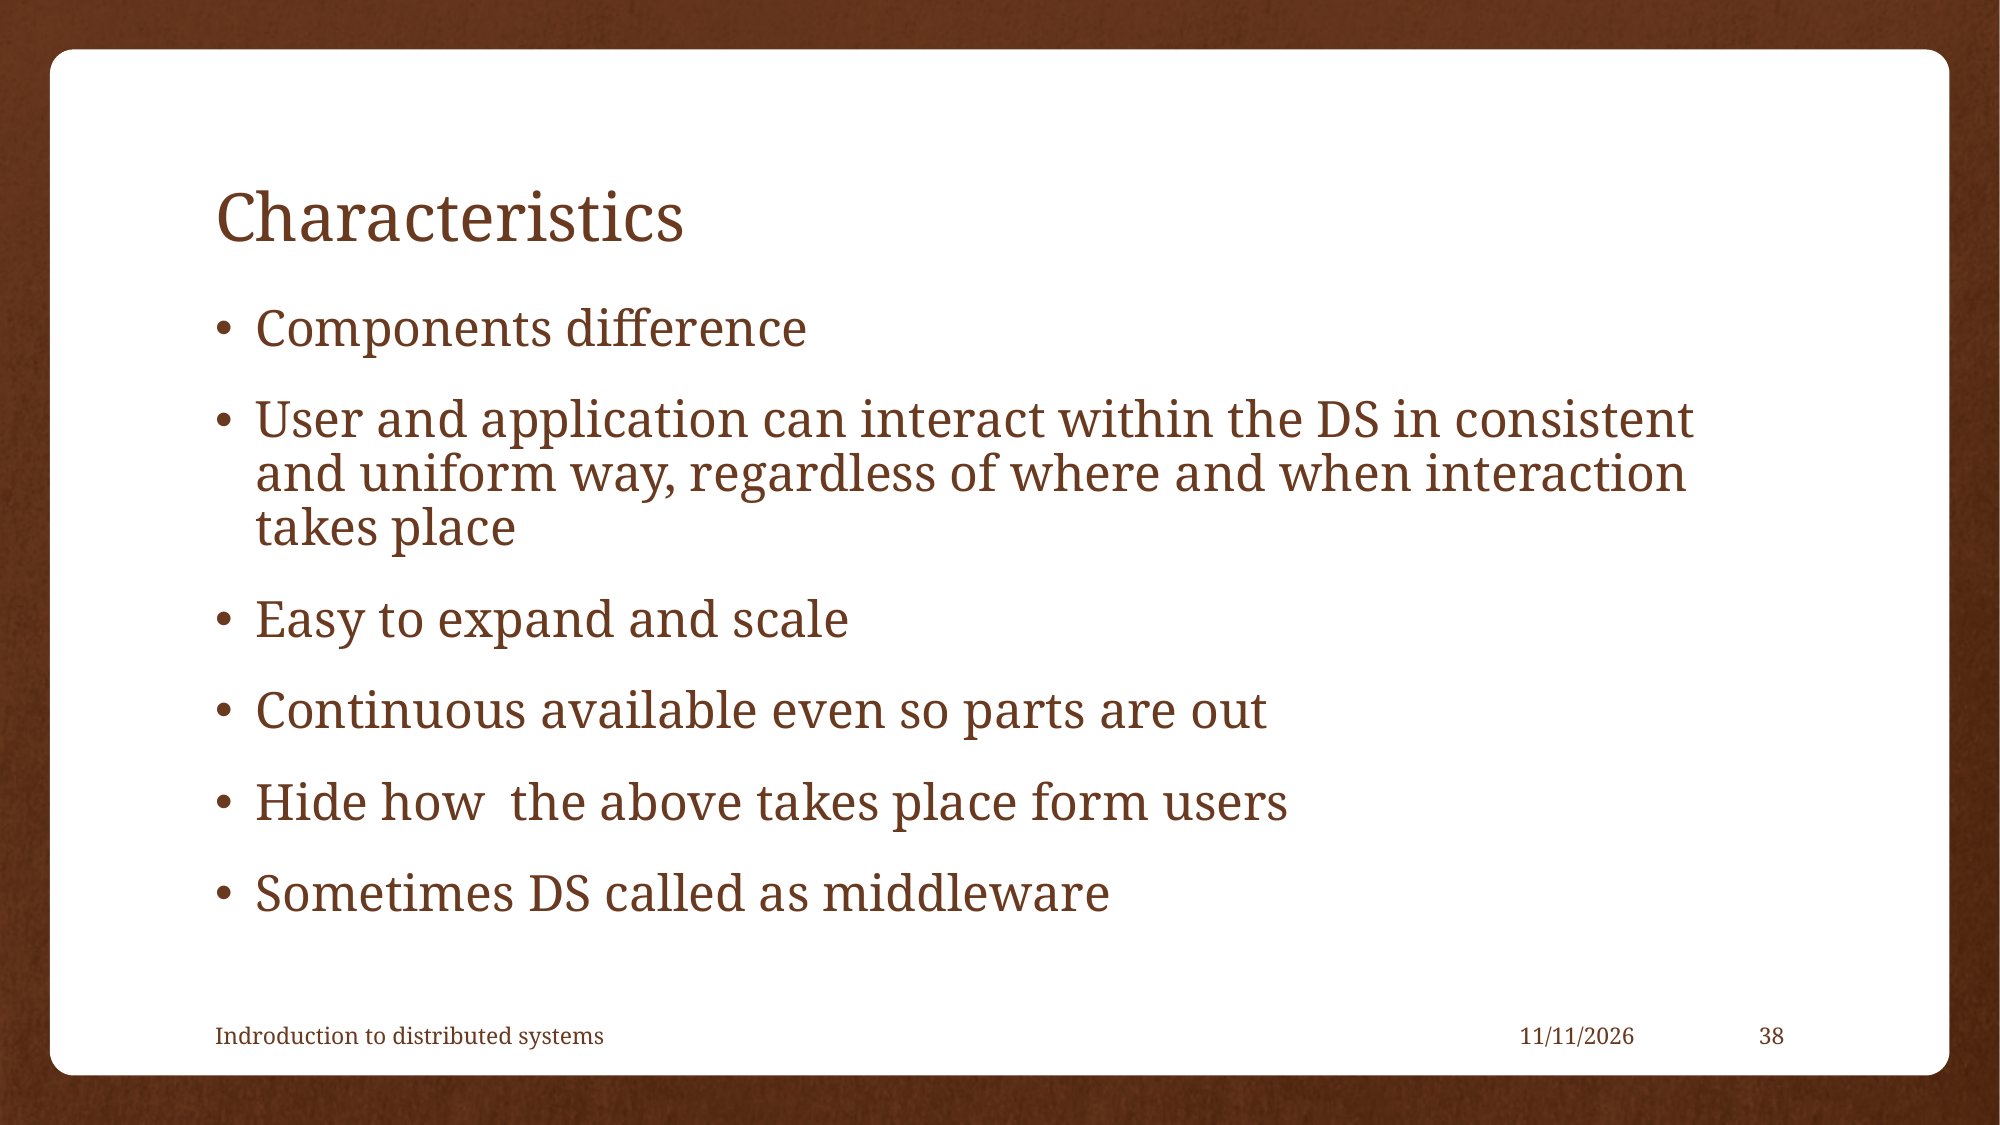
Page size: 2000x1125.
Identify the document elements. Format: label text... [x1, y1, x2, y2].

title Characteristics [199, 70, 1800, 263]
list Components difference User and application can interact within the DS in consistent and uniform way, regardless of where and when interaction takes place Easy to expand and scale Continuous available even so parts are out Hide how the above takes place form users Sometimes DS called as middleware [199, 295, 1800, 996]
footer Indroduction to distributed systems [199, 1012, 1417, 1063]
slide_number 38 [1682, 1012, 1800, 1063]
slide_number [1449, 1012, 1650, 1063]
